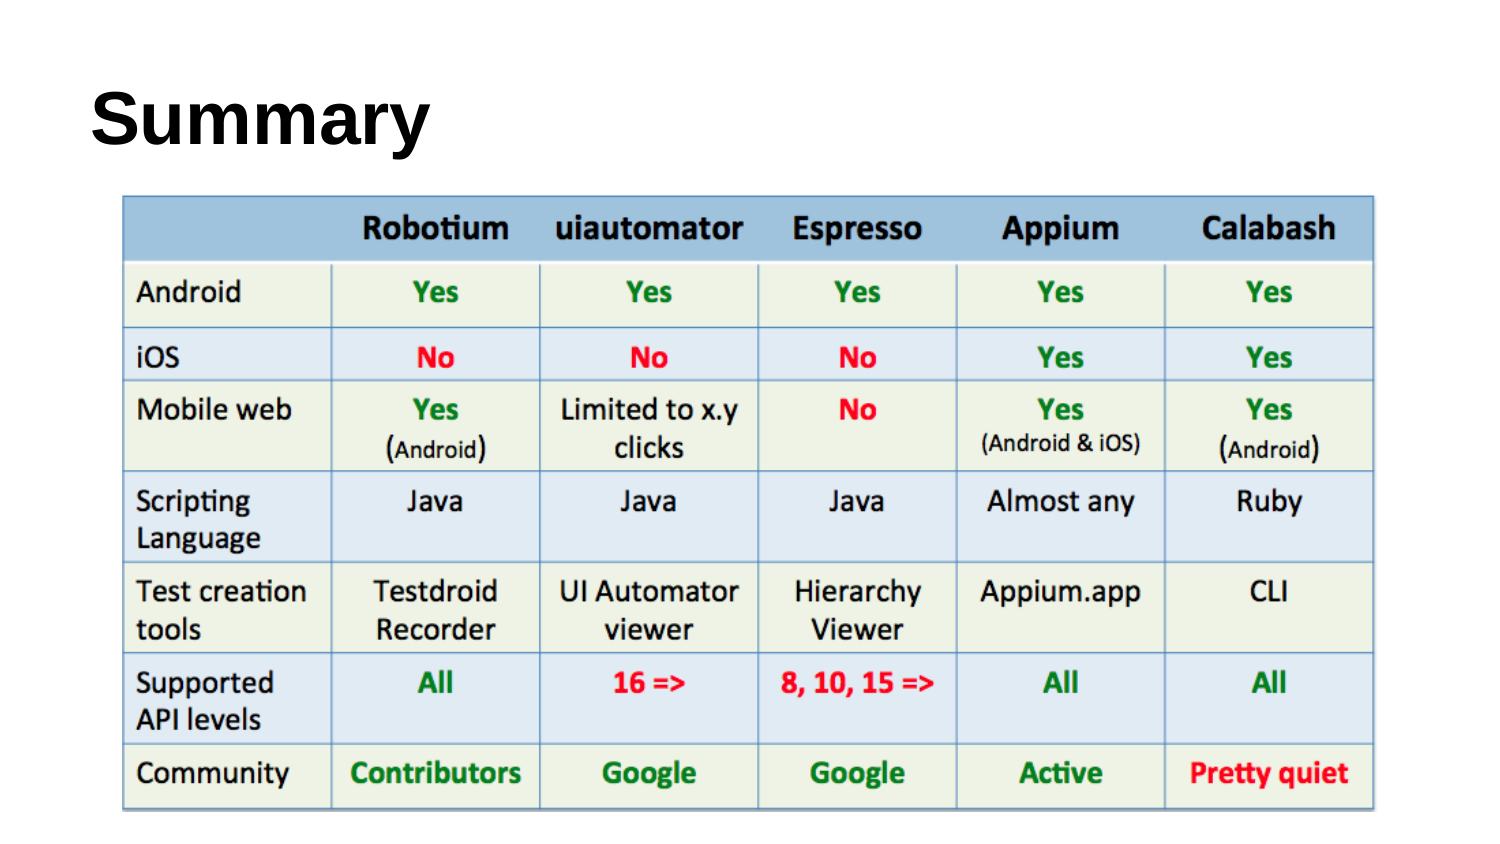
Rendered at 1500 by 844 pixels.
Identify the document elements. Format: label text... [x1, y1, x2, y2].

picture [121, 193, 1379, 812]
title Summary [75, 33, 1425, 175]
